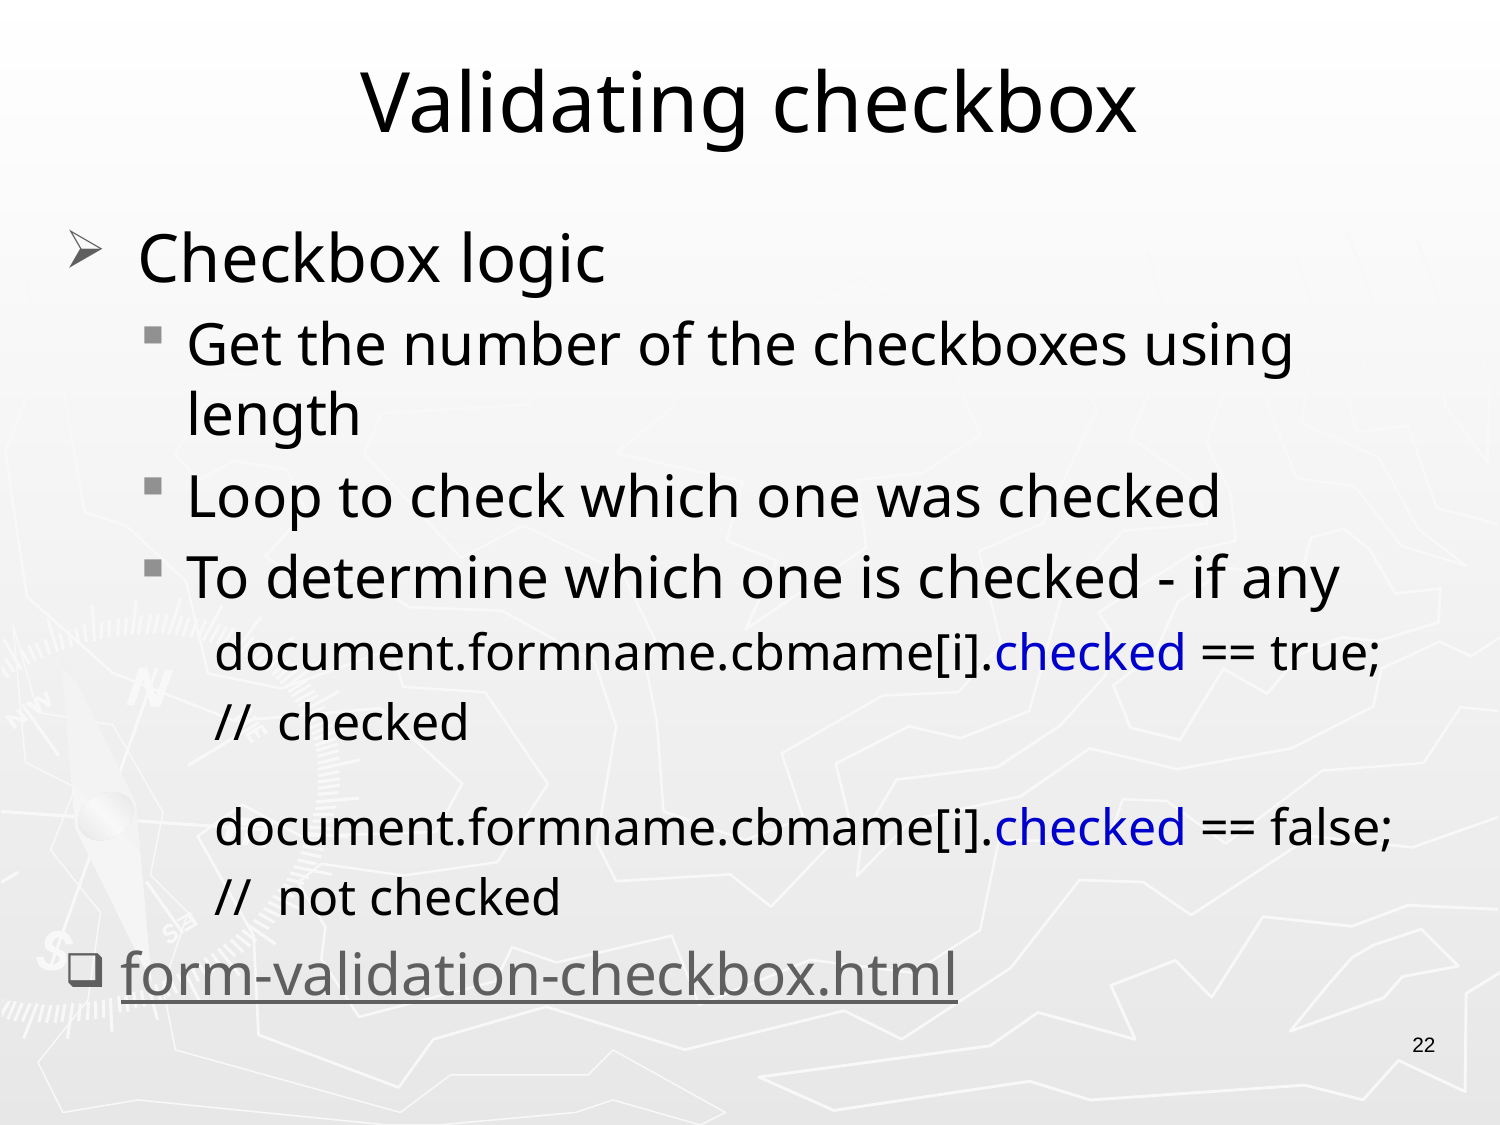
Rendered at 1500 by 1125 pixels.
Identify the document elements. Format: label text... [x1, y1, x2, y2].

list Checkbox logic Get the number of the checkboxes using length Loop to check which one was checked To determine which one is checked - if any document.formname.cbmame[i].checked == true; // checked document.formname.cbmame[i].checked == false; // not checked form-validation-checkbox.html [49, 208, 1451, 1001]
title Validating checkbox [49, 37, 1451, 161]
slide_number 22 [1074, 1024, 1451, 1103]
